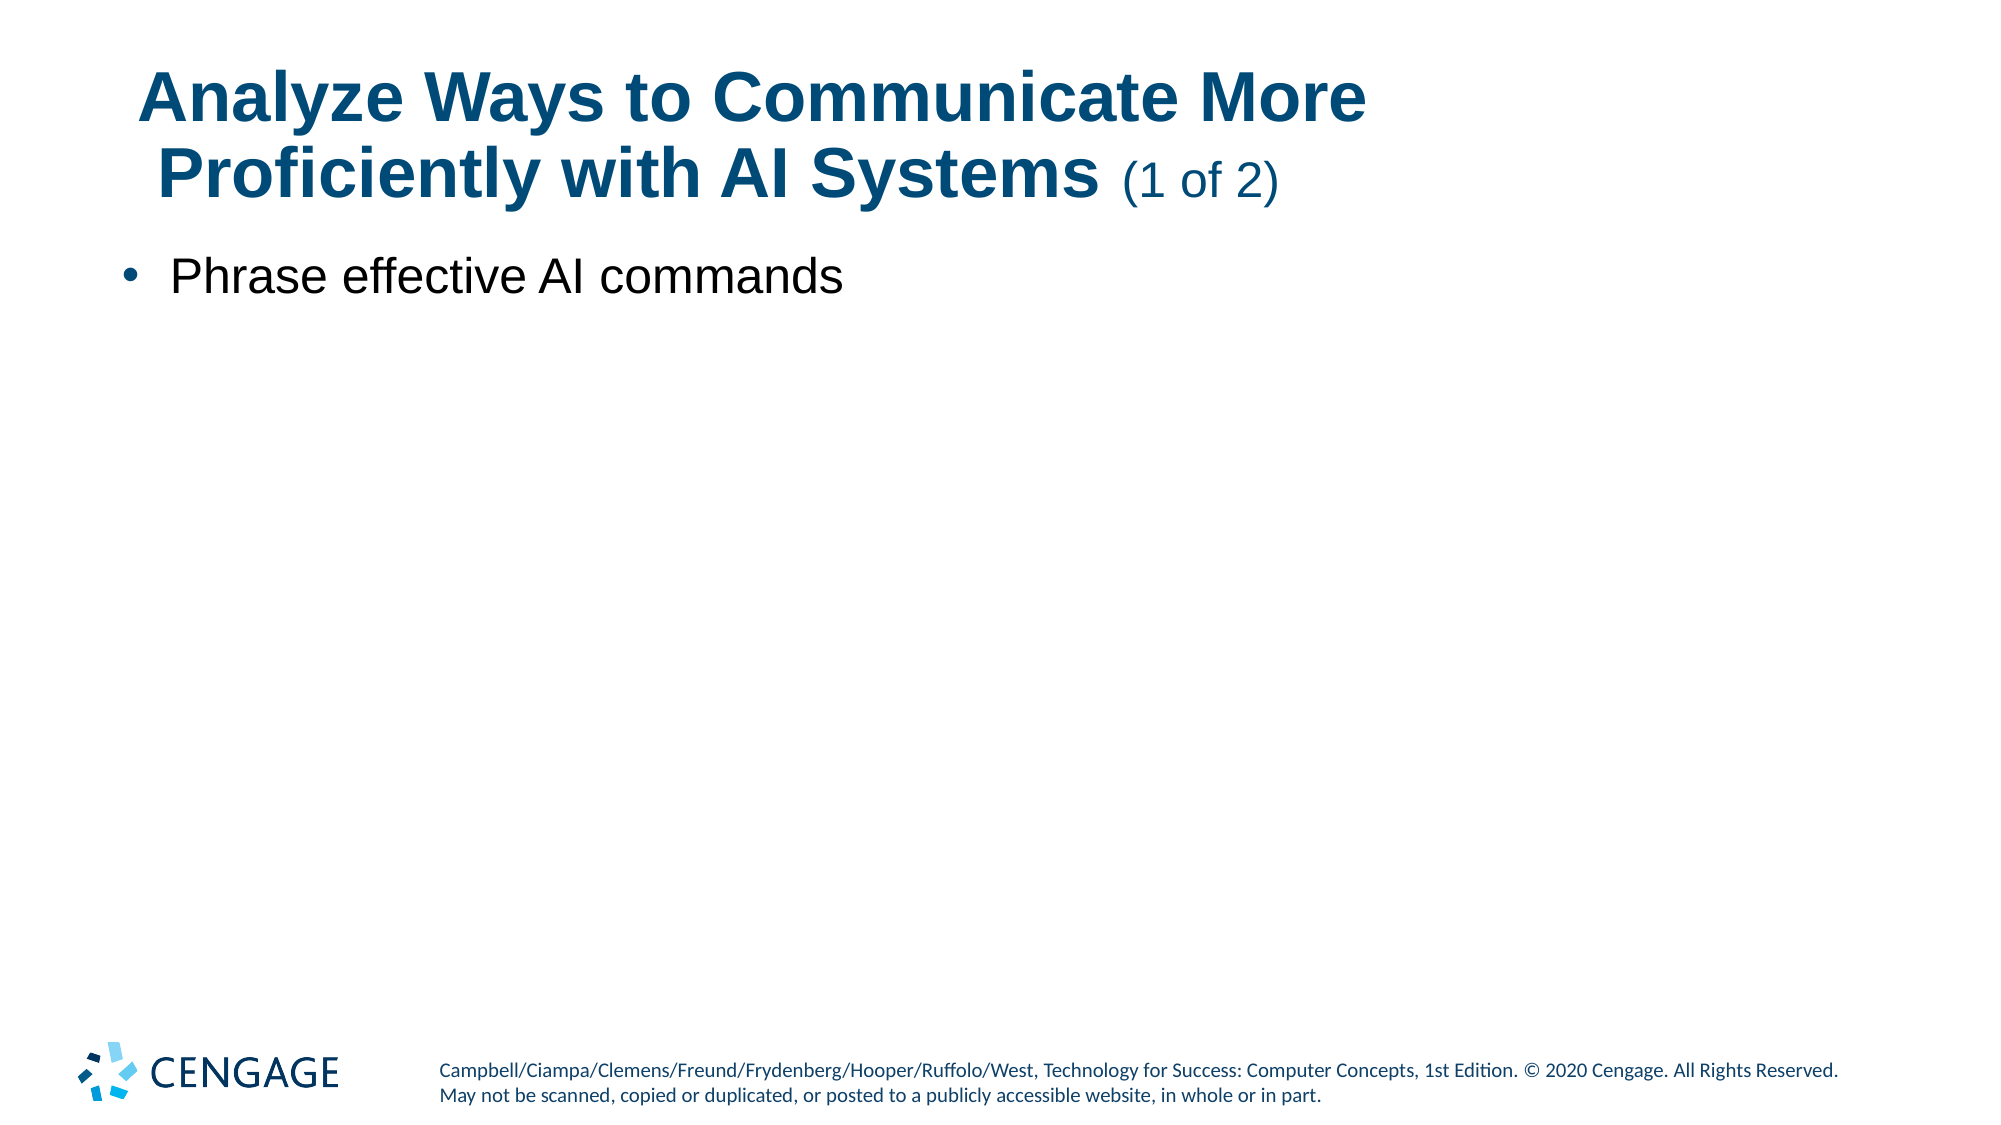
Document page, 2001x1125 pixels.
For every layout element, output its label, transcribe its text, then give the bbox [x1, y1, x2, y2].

title Analyze Ways to Communicate More Proficiently with AI Systems (1 of 2) [137, 59, 1863, 171]
picture [78, 1042, 338, 1101]
list Phrase effective AI commands [121, 249, 1879, 952]
text_box Campbell/Ciampa/Clemens/Freund/Frydenberg/Hooper/Ruffolo/West, Technology for Success: Computer Concepts, 1st Edition. © 2020 Cengage. All Rights Reserved. May not be scanned, copied or duplicated, or posted to a publicly accessible website, in whole or in part. [424, 1049, 1879, 1110]
